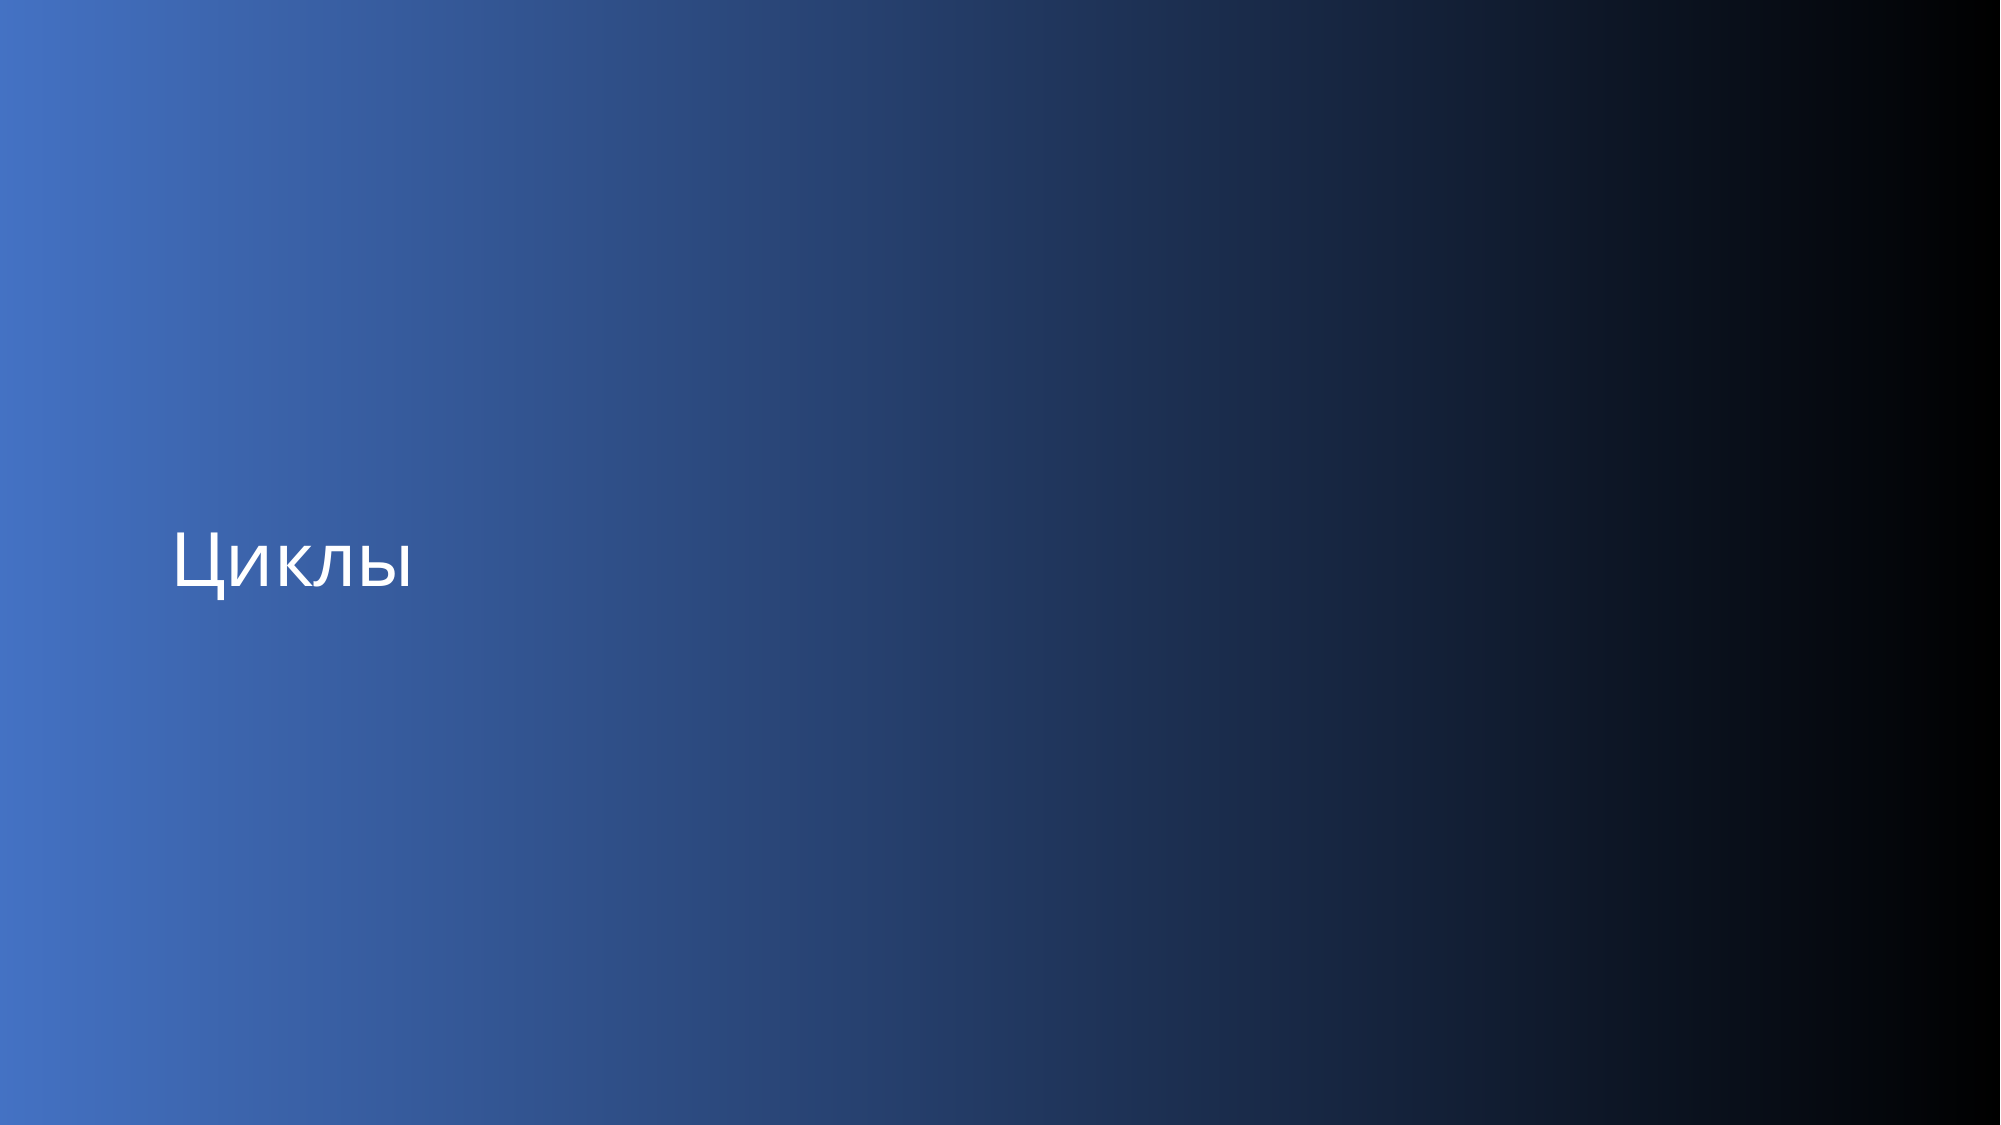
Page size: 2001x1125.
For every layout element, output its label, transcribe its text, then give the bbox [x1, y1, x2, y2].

title Циклы [170, 435, 1391, 690]
